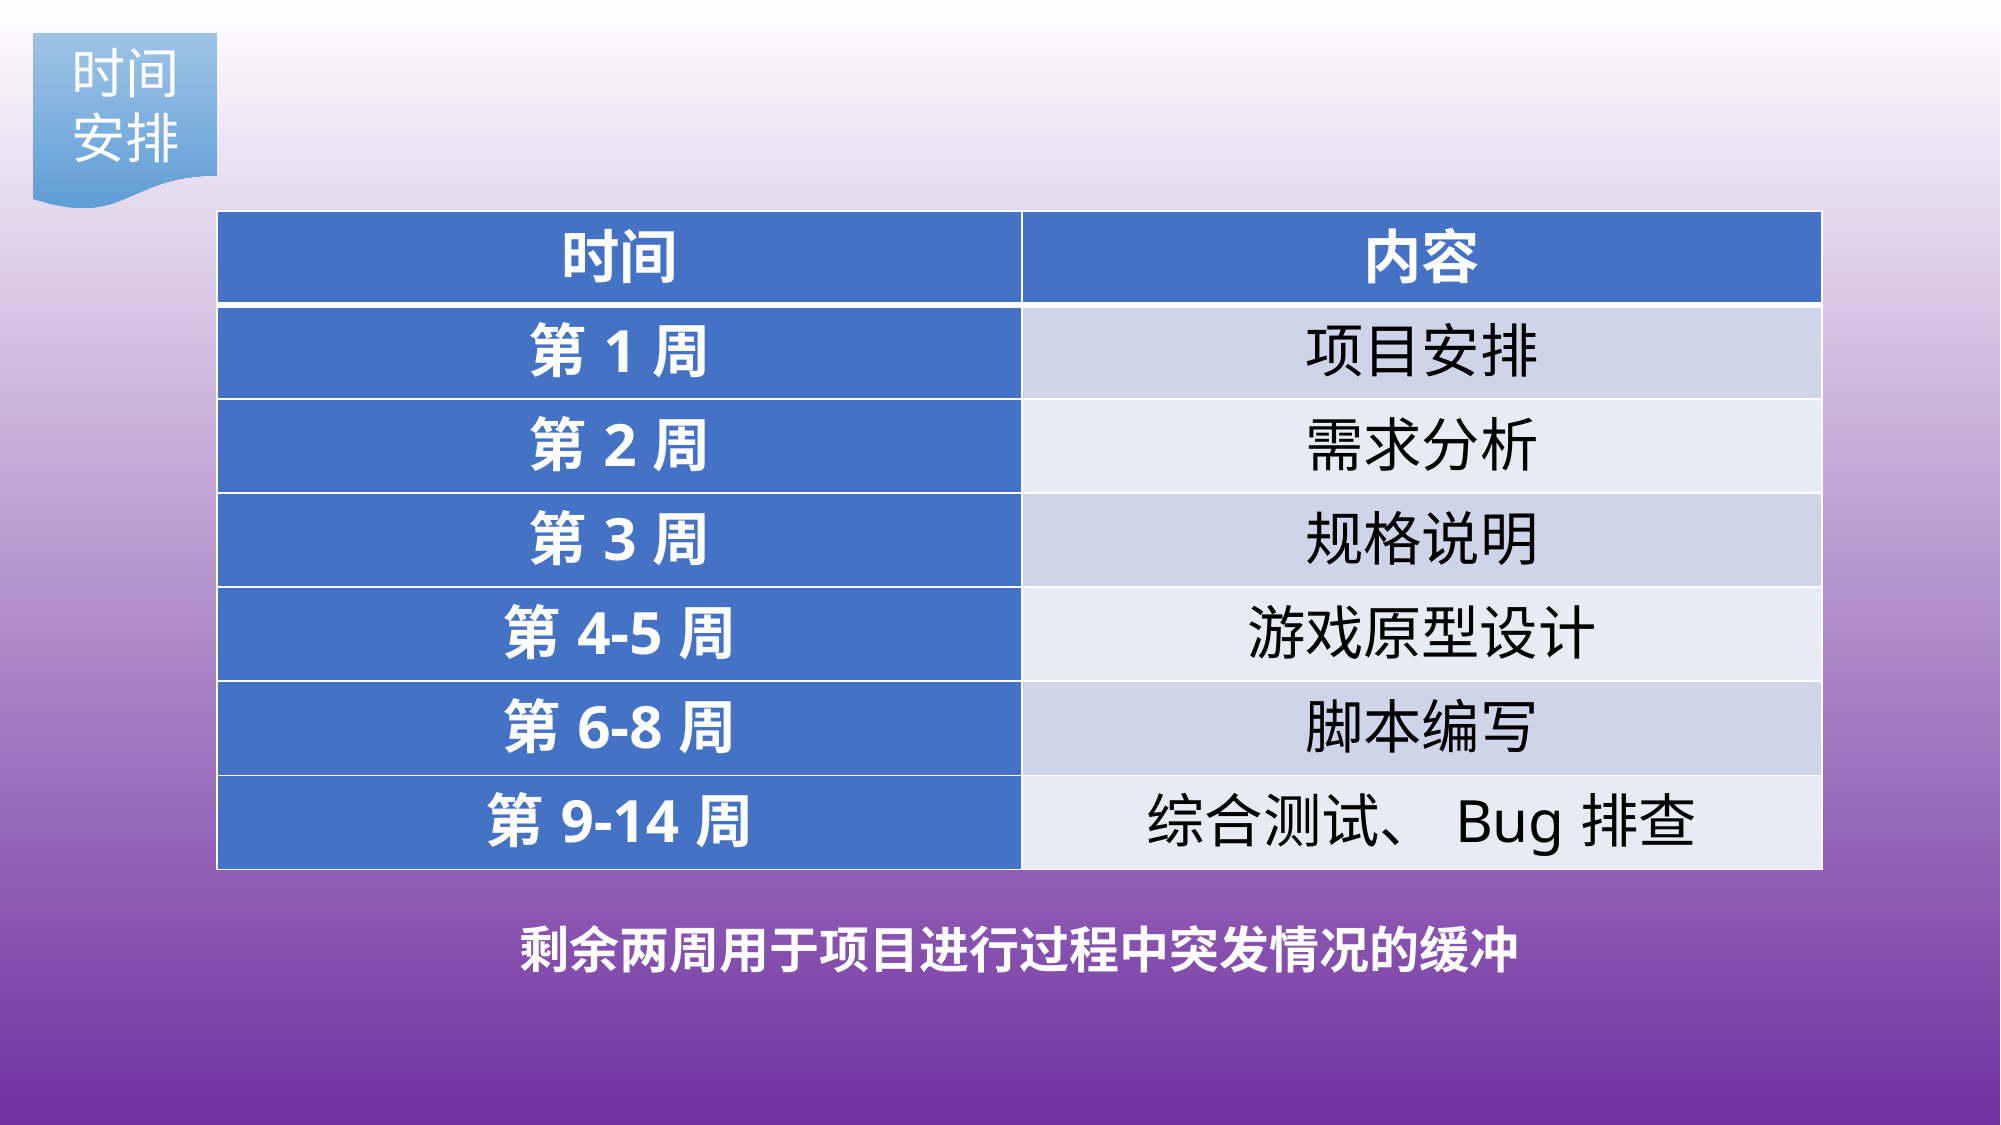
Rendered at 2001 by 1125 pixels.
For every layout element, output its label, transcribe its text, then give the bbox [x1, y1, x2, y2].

table_cell 第3周 [218, 494, 1021, 586]
table_cell 规格说明 [1023, 494, 1821, 586]
table_header 时间 [218, 212, 1021, 302]
table_cell 游戏原型设计 [1023, 588, 1821, 680]
table_header 内容 [1023, 212, 1821, 302]
table_cell 第1周 [218, 308, 1021, 398]
table_cell 第6-8周 [218, 682, 1021, 775]
table_cell 需求分析 [1023, 400, 1821, 492]
table_cell 第9-14周 [218, 776, 1021, 869]
text_box 时间安排 [33, 33, 217, 209]
table_cell 第2周 [218, 400, 1021, 492]
table_cell 综合测试、Bug排查 [1023, 776, 1821, 869]
table_cell 第4-5周 [218, 588, 1021, 680]
table_cell 项目安排 [1023, 308, 1821, 398]
table_cell 脚本编写 [1023, 682, 1821, 775]
text_box 剩余两周用于项目进行过程中突发情况的缓冲 [504, 910, 1535, 986]
